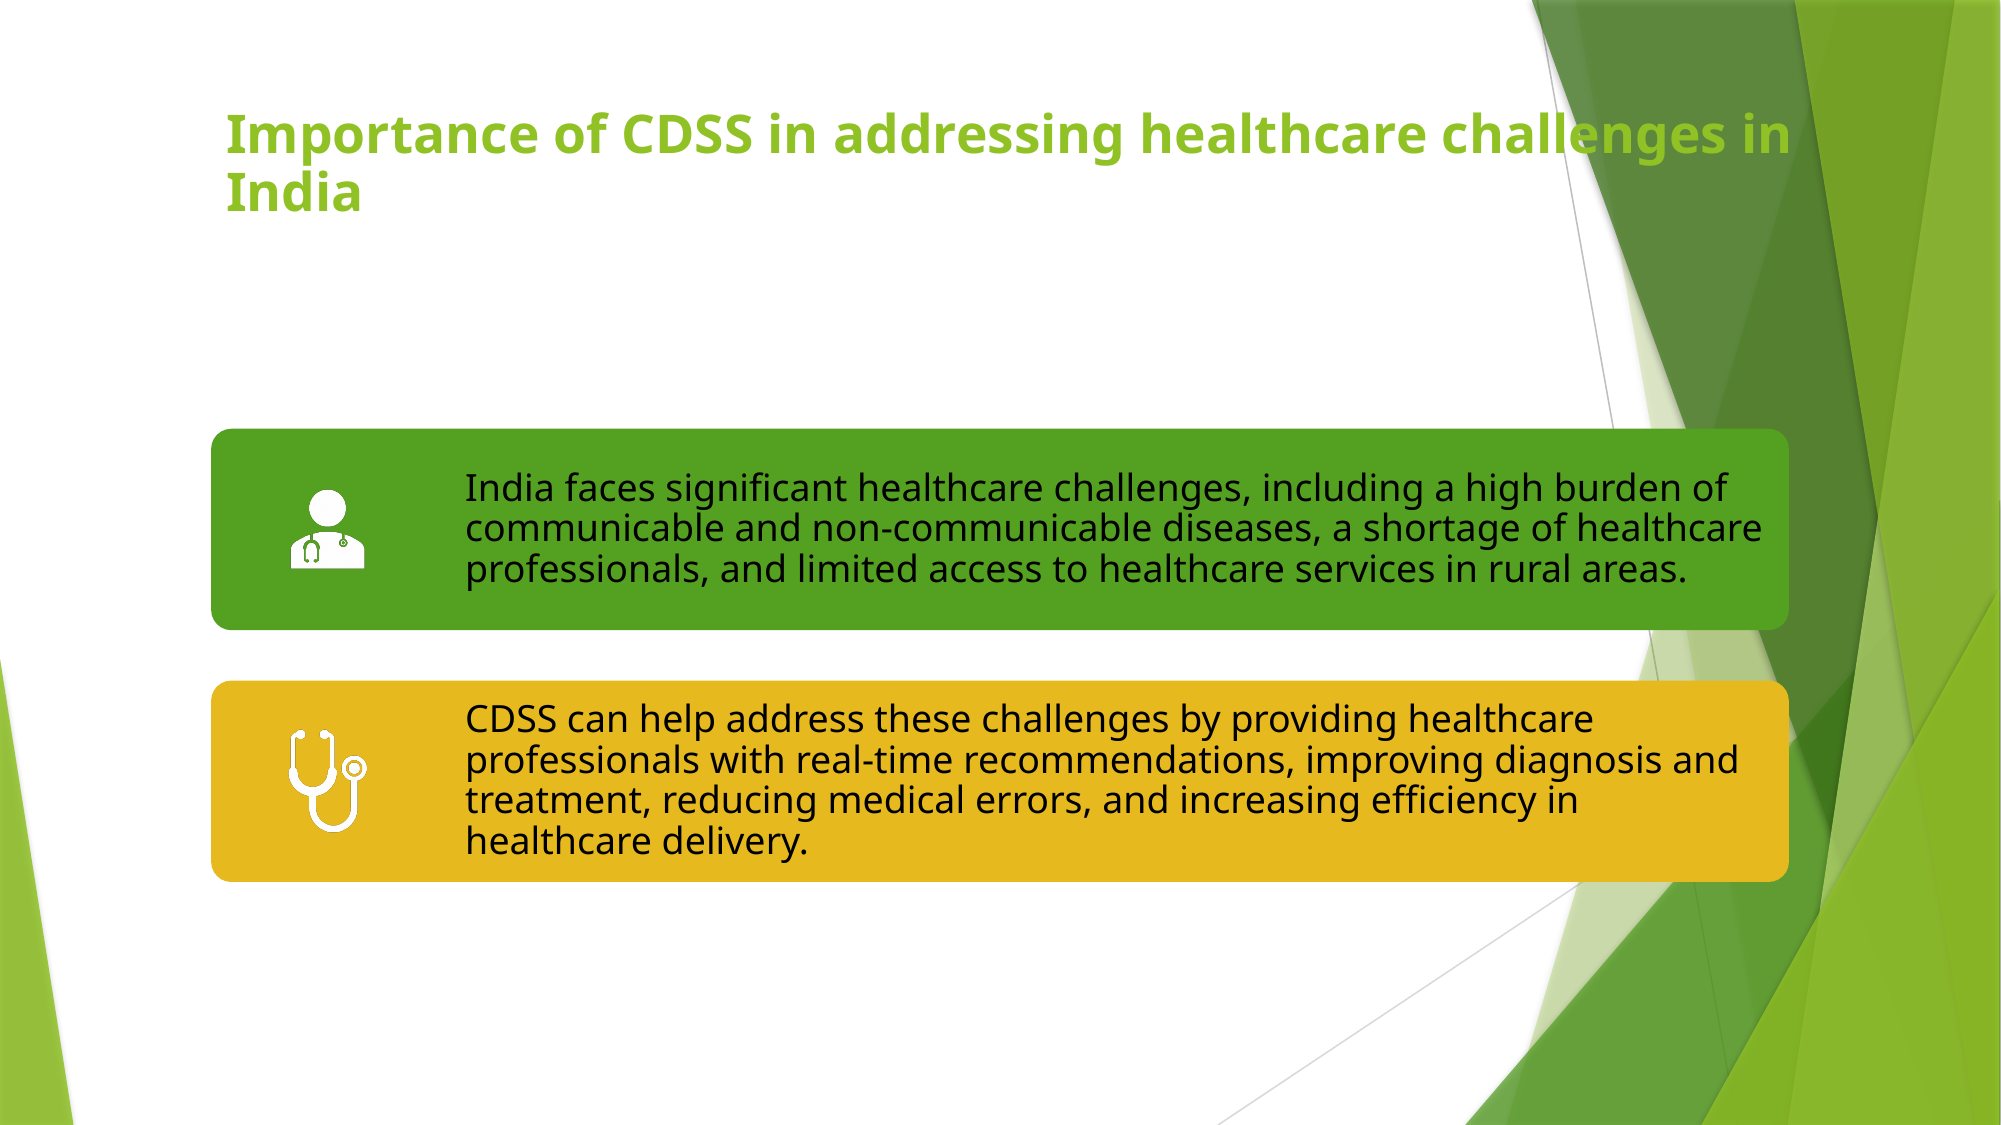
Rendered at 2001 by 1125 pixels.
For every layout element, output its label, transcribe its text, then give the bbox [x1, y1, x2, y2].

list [210, 319, 1790, 992]
title Importance of CDSS in addressing healthcare challenges in India [211, 99, 1884, 281]
